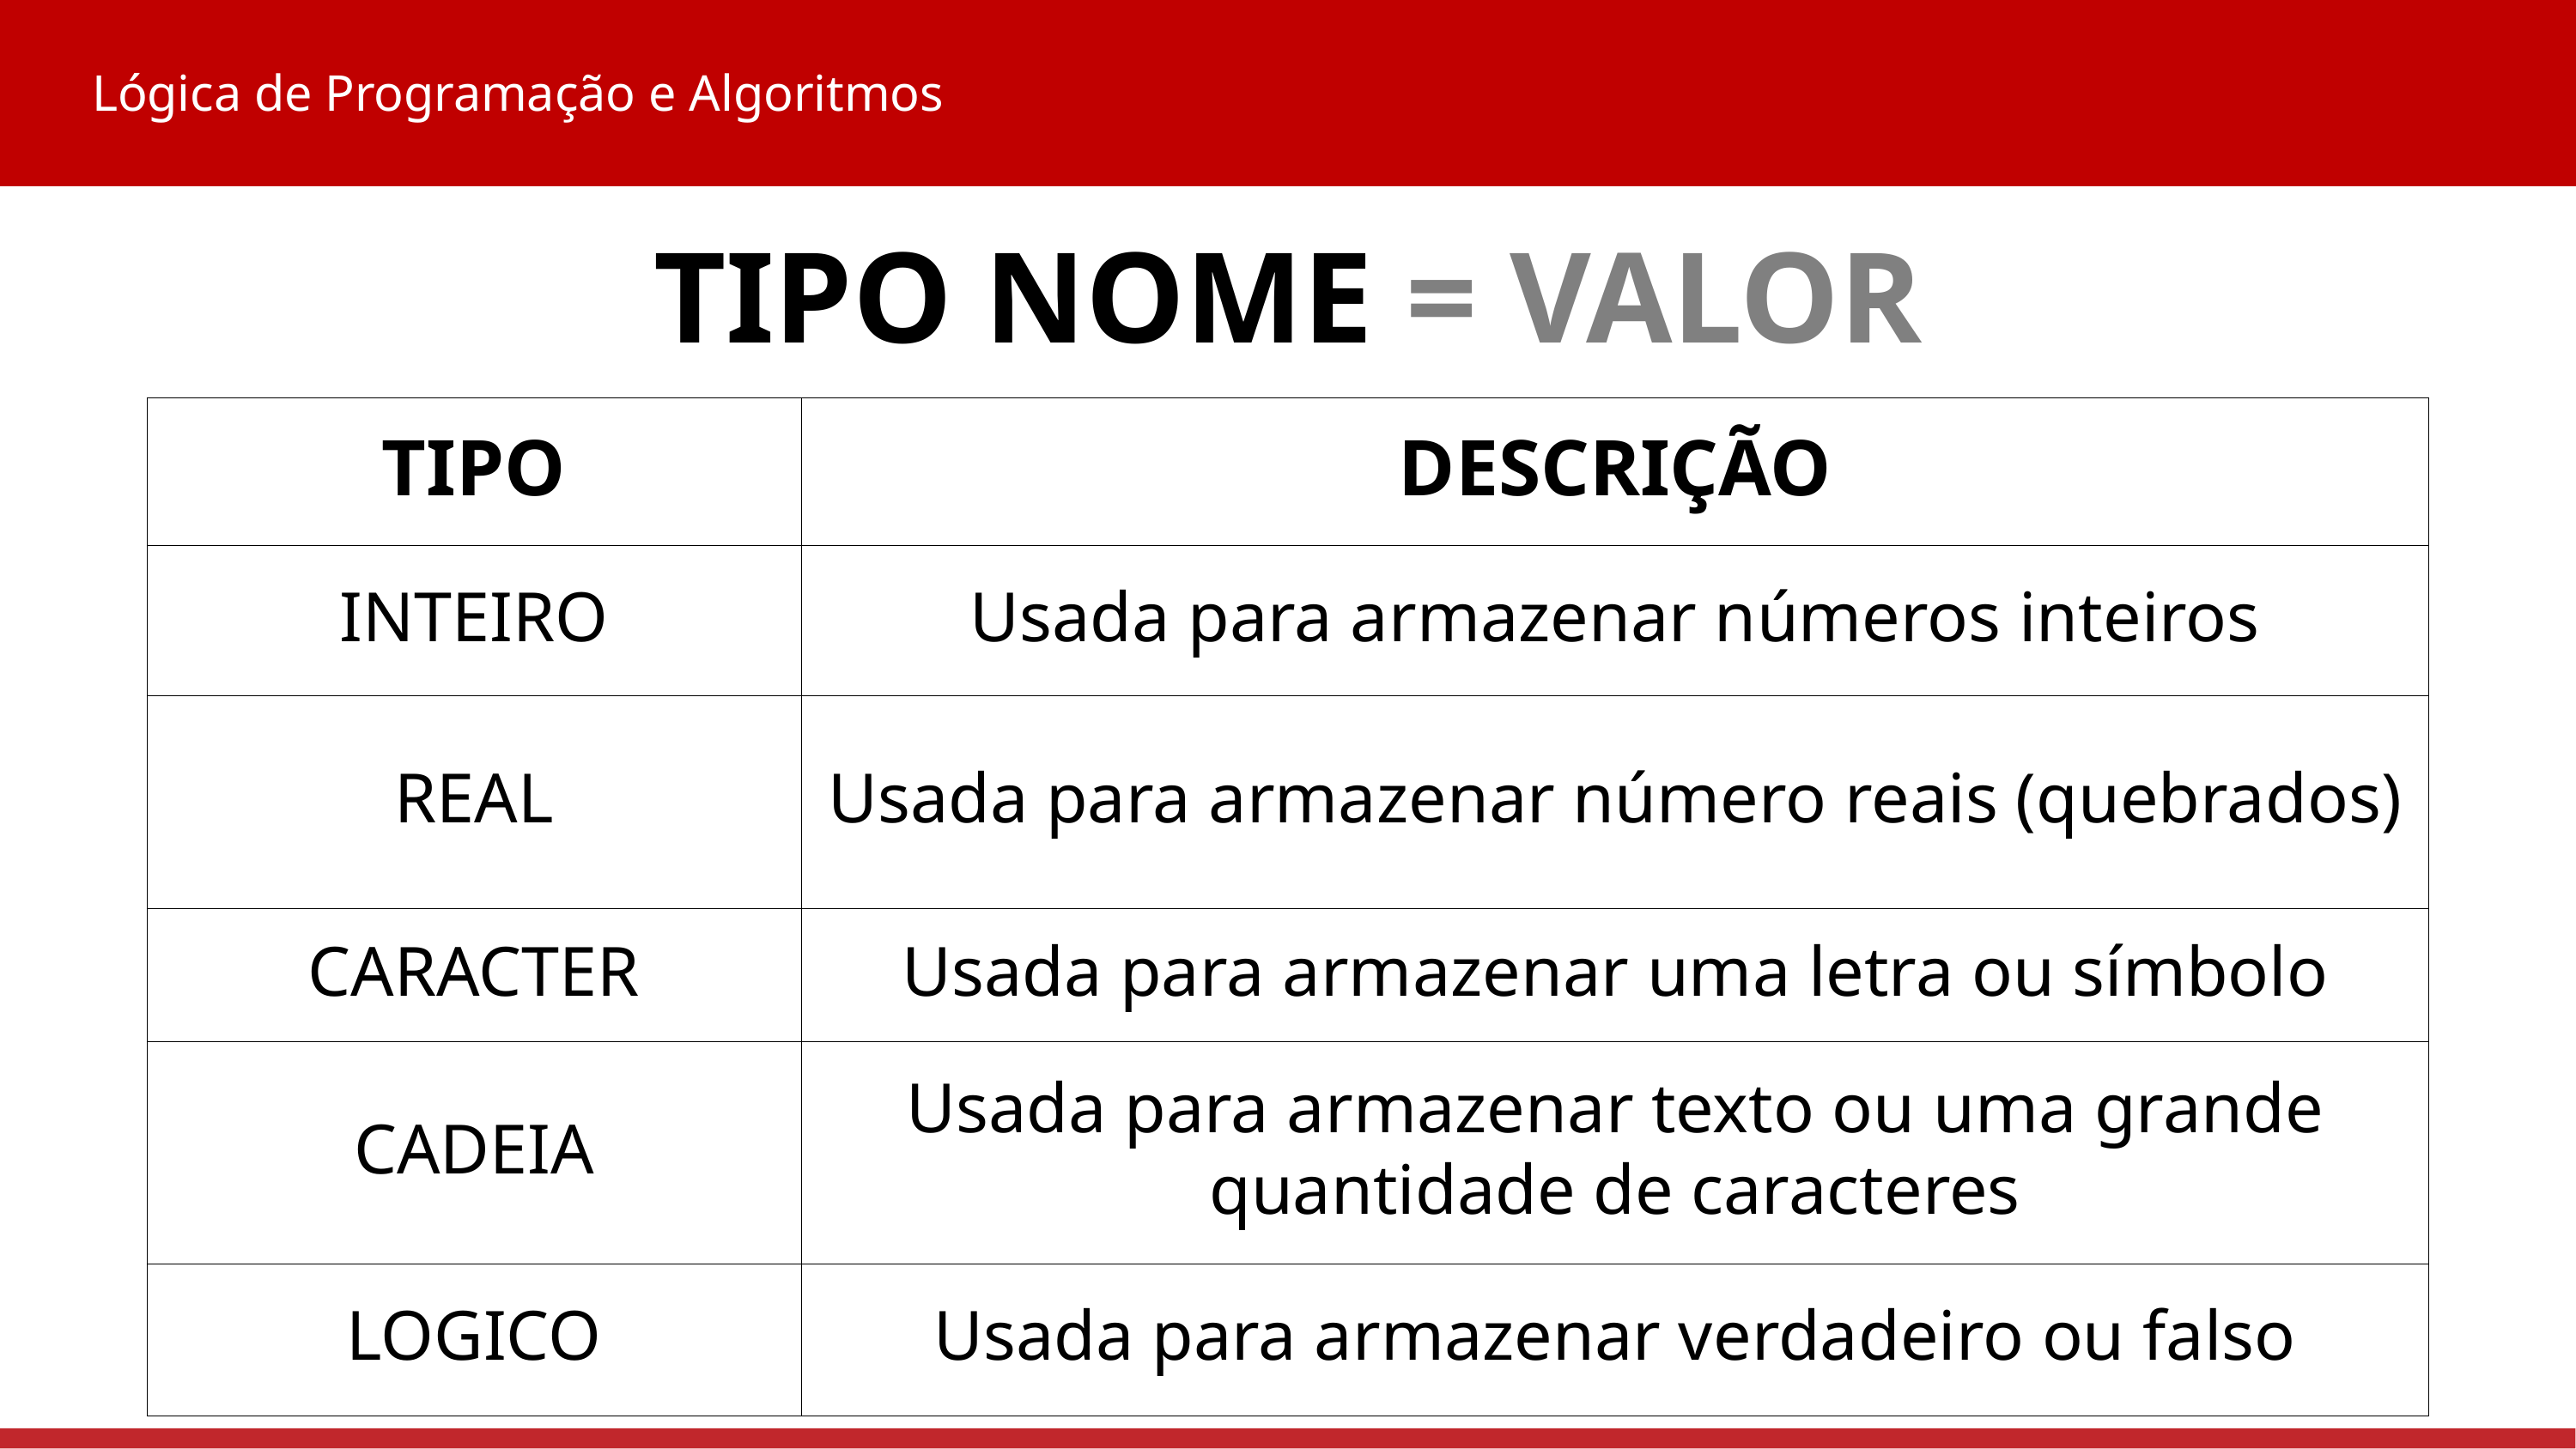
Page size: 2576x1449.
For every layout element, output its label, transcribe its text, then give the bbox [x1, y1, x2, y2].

table_cell Usada para armazenar verdadeiro ou falso [802, 1264, 2428, 1416]
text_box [0, 1428, 2576, 1449]
table_header TIPO [148, 398, 801, 545]
table_cell CADEIA [148, 1042, 801, 1264]
table_cell Usada para armazenar texto ou uma grande quantidade de caracteres [802, 1042, 2428, 1264]
text_box TIPO NOME = VALOR [154, 290, 2422, 368]
table_cell LOGICO [148, 1264, 801, 1416]
table_header DESCRIÇÃO [802, 398, 2428, 545]
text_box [0, 0, 2576, 186]
table_cell Usada para armazenar uma letra ou símbolo [802, 909, 2428, 1041]
table_cell CARACTER [148, 909, 801, 1041]
table_cell INTEIRO [148, 546, 801, 695]
table_cell Usada para armazenar números inteiros [802, 546, 2428, 695]
table_cell REAL [148, 696, 801, 908]
table_cell Usada para armazenar número reais (quebrados) [802, 696, 2428, 908]
